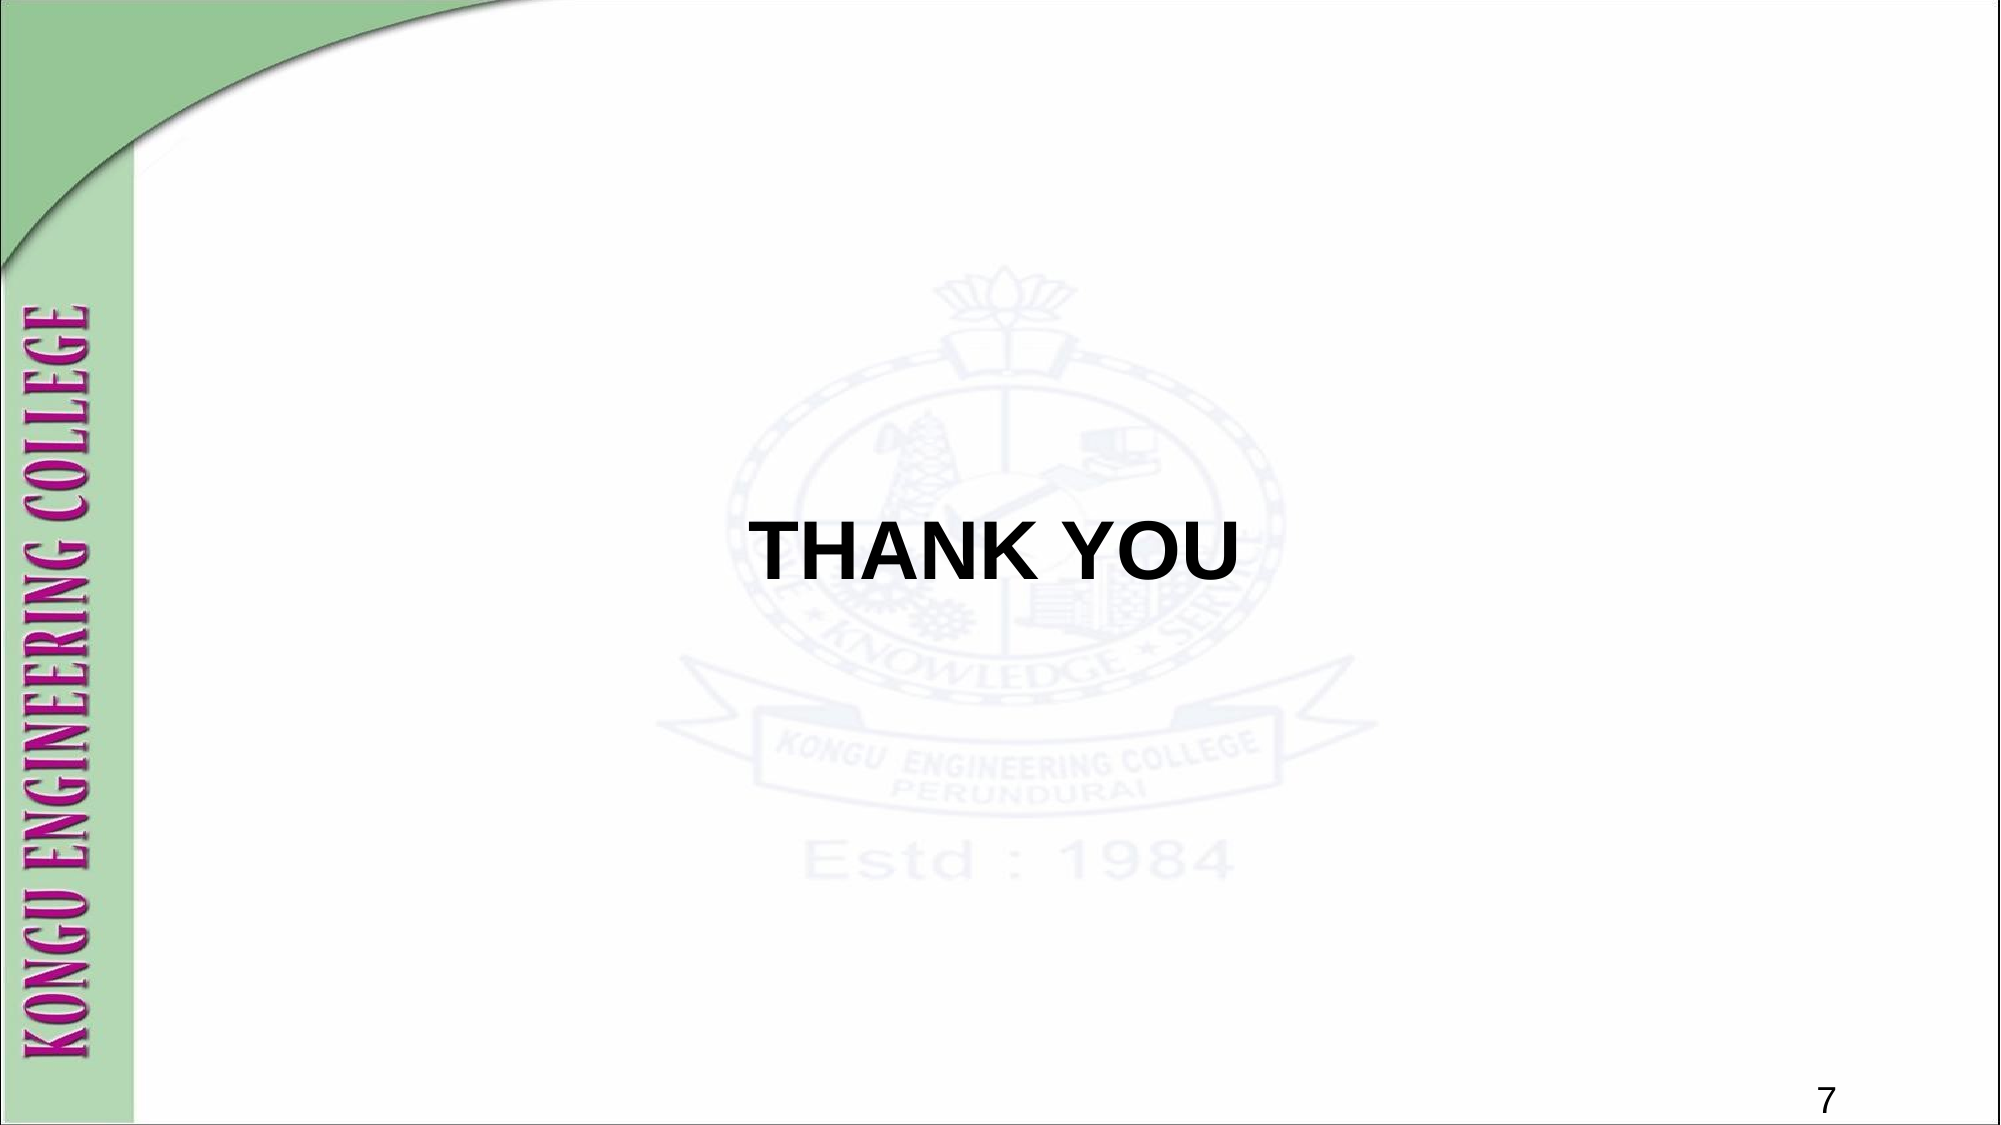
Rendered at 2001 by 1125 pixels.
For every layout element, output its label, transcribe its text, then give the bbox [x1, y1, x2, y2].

picture [0, 0, 2000, 1125]
text_box THANK YOU [733, 488, 1346, 604]
slide_number 7 [1810, 1068, 1851, 1115]
